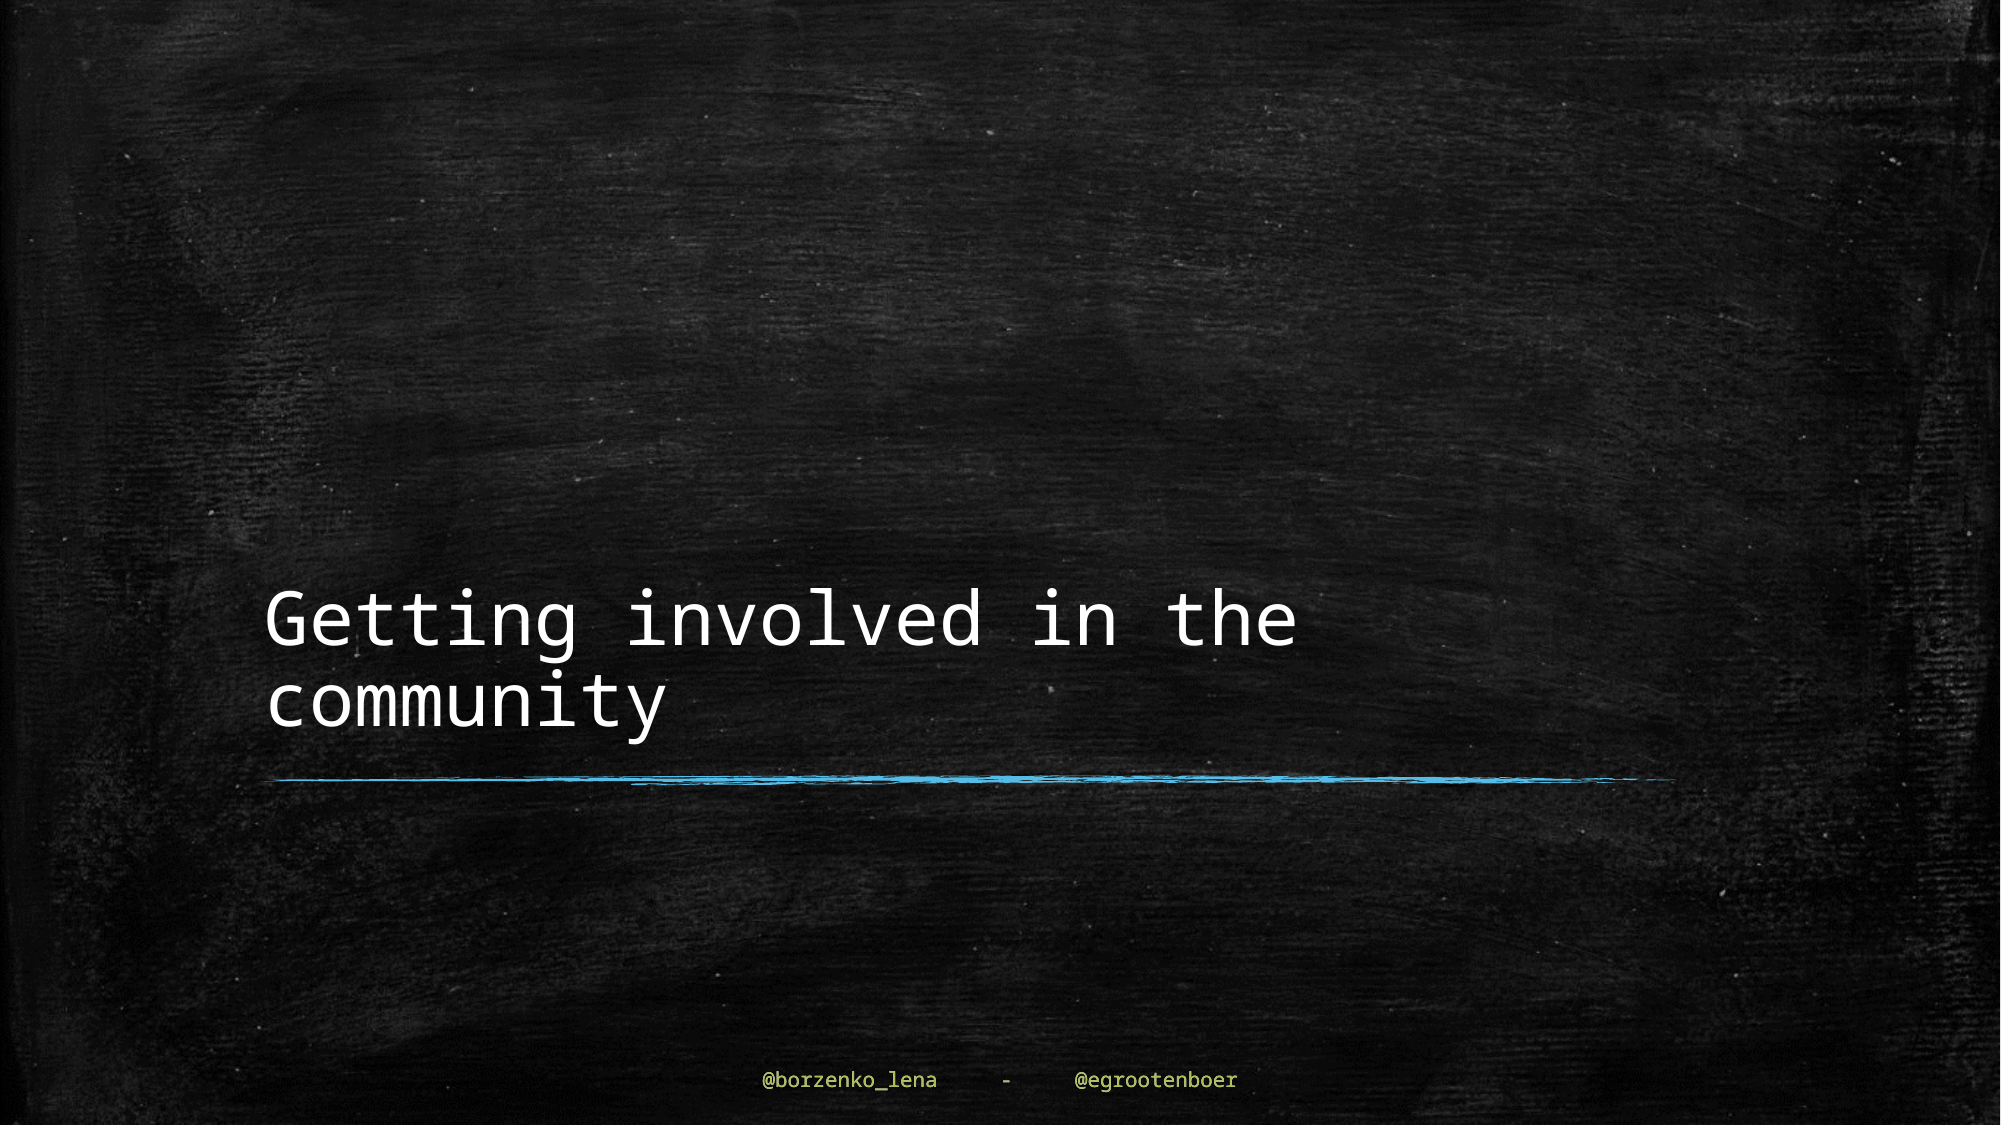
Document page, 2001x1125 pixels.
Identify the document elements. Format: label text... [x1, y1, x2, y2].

title Getting involved in the community [249, 312, 1751, 750]
